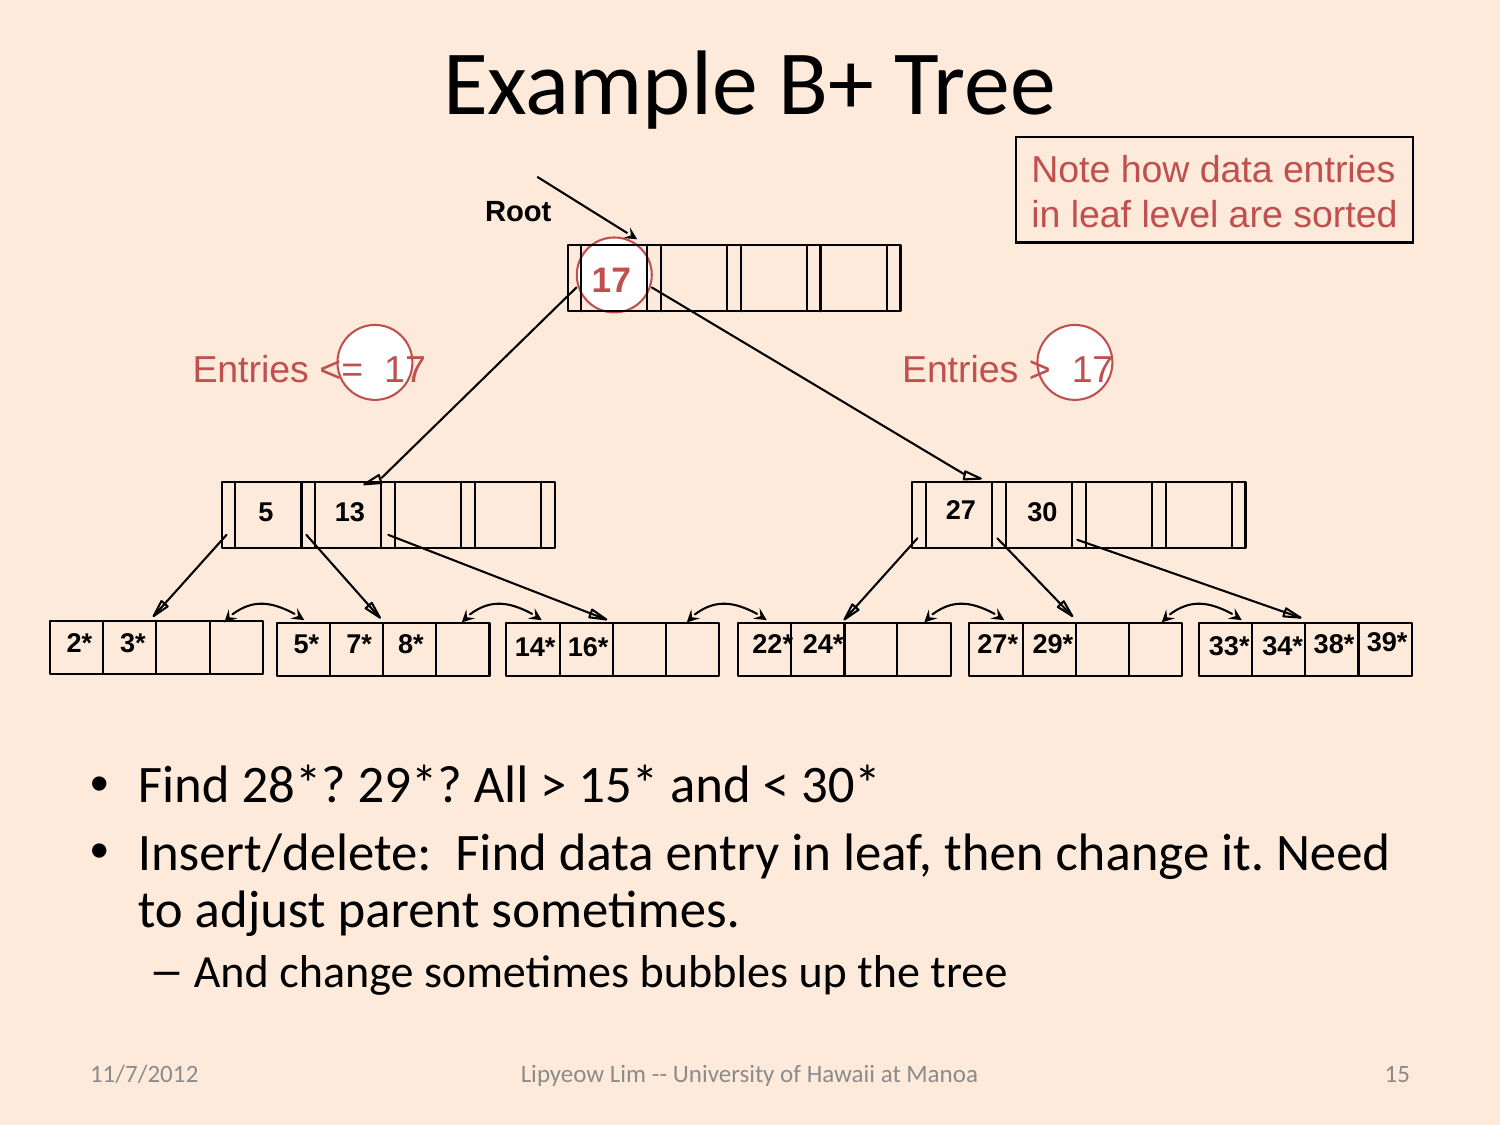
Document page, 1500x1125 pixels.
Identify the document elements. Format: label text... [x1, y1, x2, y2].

title Example B+ Tree [74, 37, 1426, 118]
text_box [49, 137, 1453, 677]
slide_number 15 [1074, 1042, 1425, 1103]
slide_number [75, 1042, 425, 1103]
footer Lipyeow Lim -- University of Hawaii at Manoa [450, 1042, 1050, 1103]
list Find 28*? 29*? All > 15* and < 30* Insert/delete: Find data entry in leaf, then change it. Need to adjust parent sometimes. And change sometimes bubbles up the tree [74, 749, 1426, 1006]
